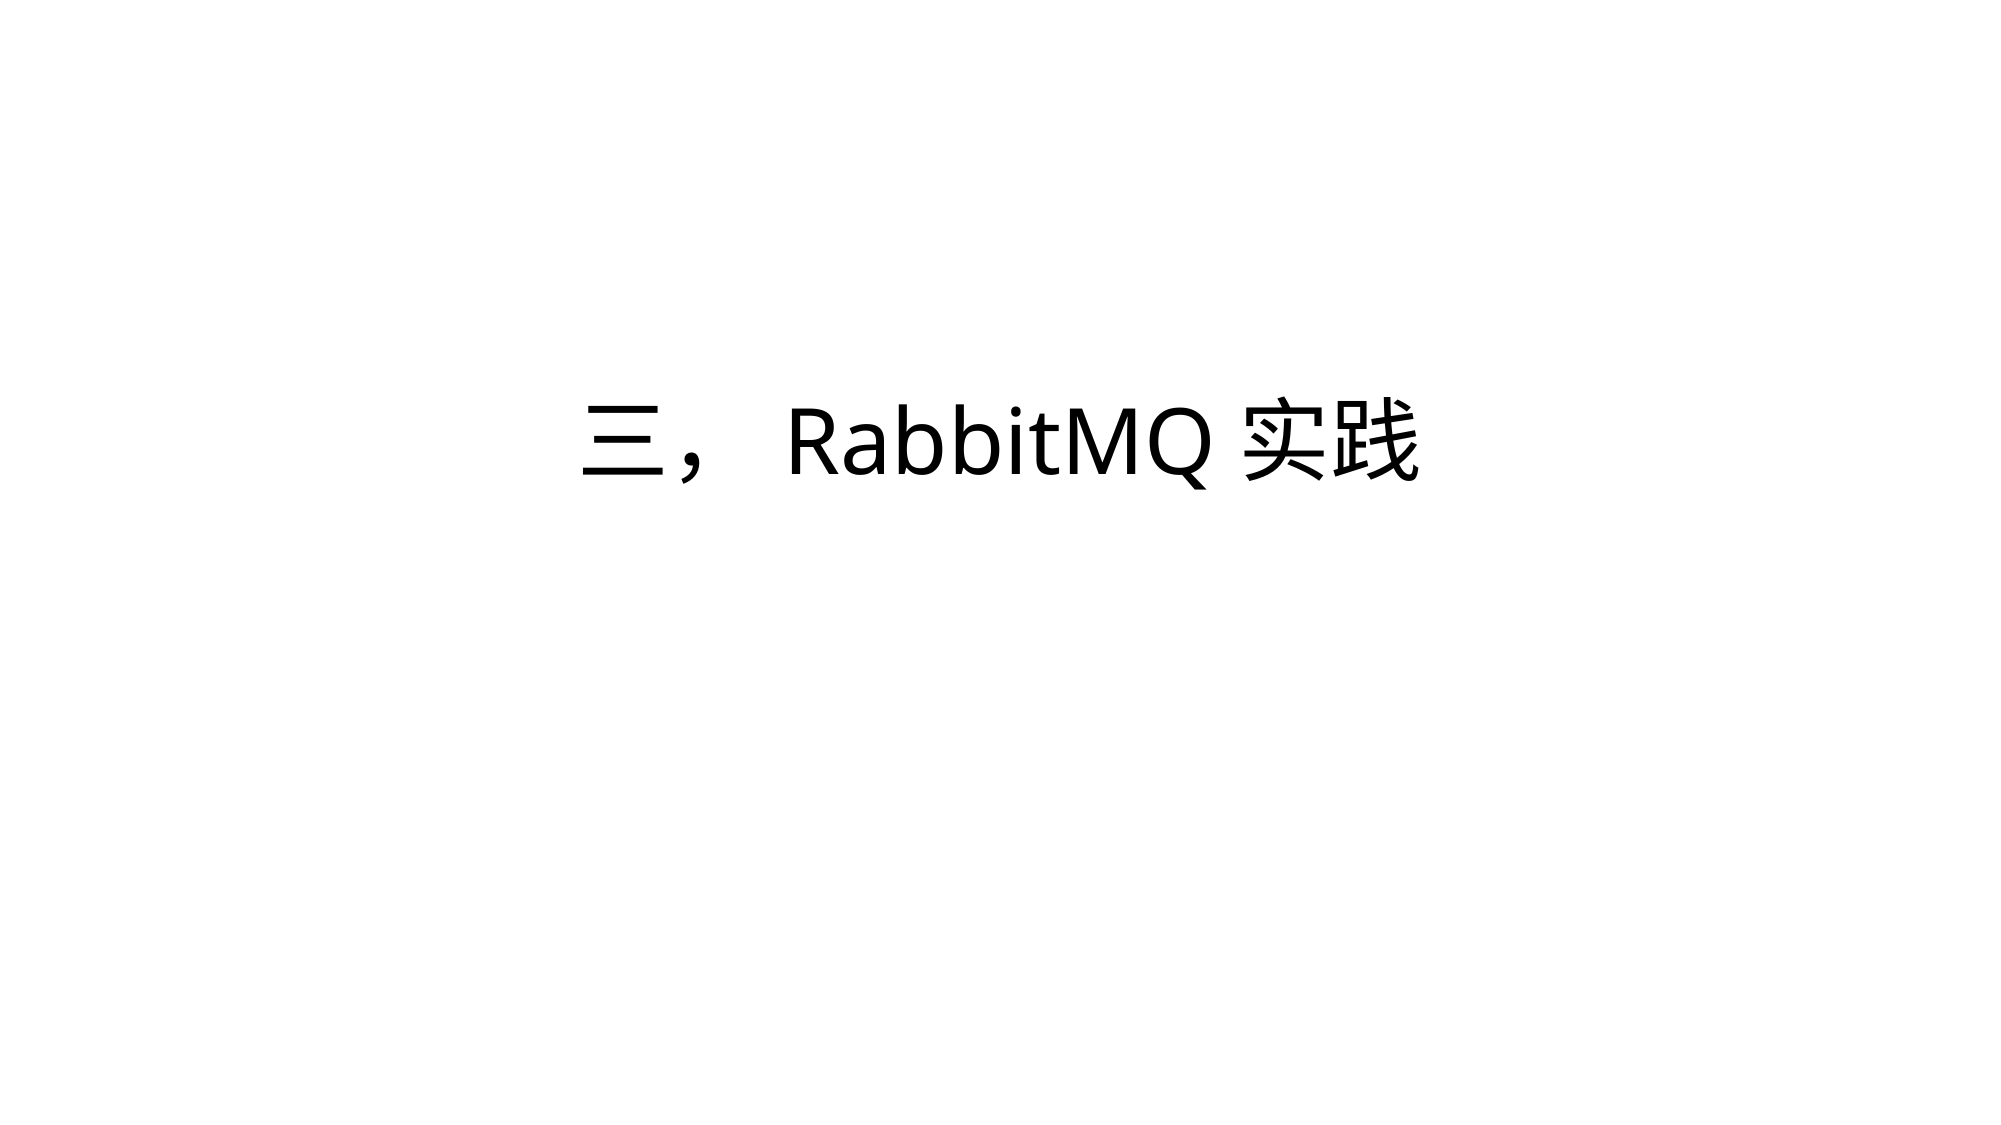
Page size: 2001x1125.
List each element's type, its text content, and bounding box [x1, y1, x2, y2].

title 三，RabbitMQ实践 [134, 335, 1866, 554]
